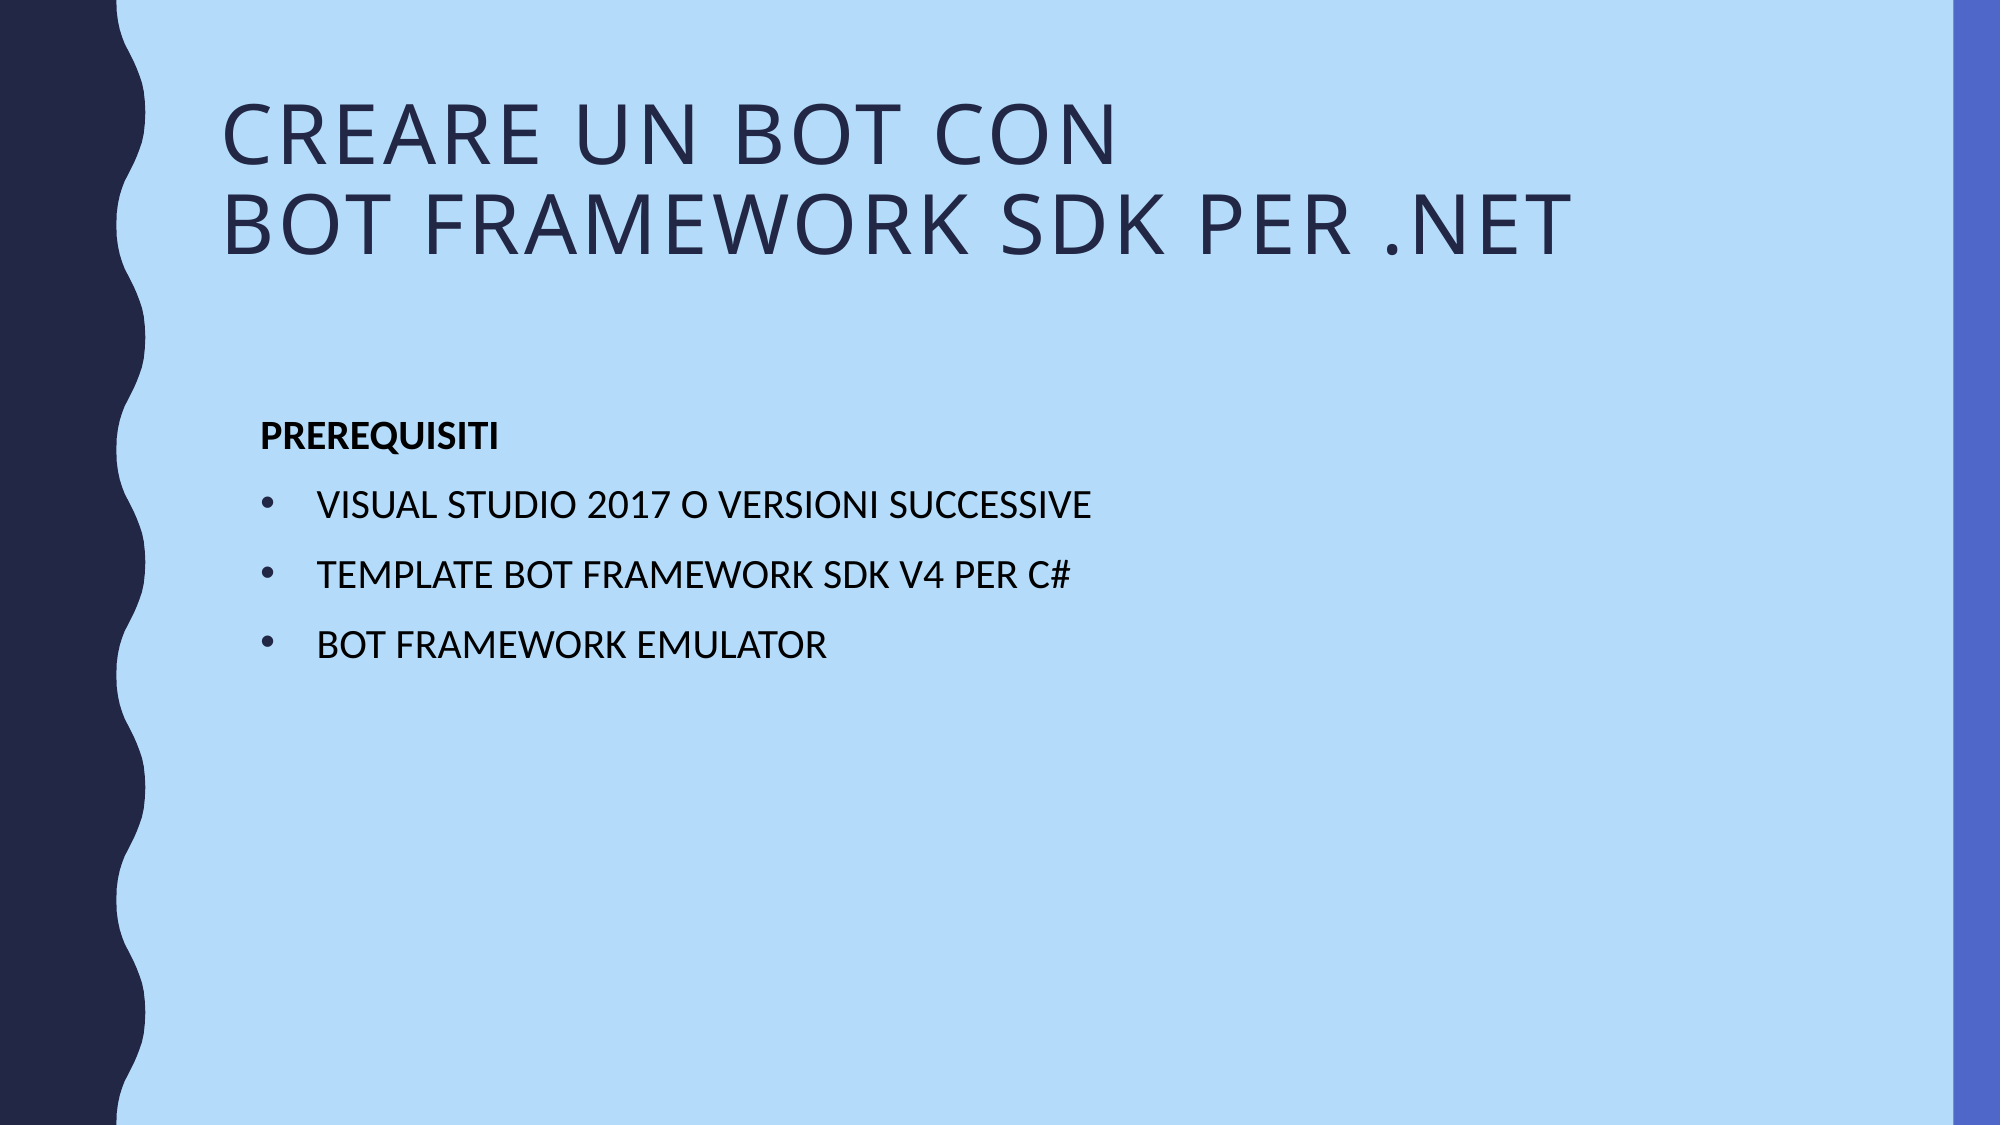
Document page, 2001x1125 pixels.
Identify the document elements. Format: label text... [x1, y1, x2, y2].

list PREREQUISITI VISUAL STUDIO 2017 O VERSIONI SUCCESSIVE TEMPLATE BOT FRAMEWORK SDK V4 PER C# BOT FRAMEWORK EMULATOR [245, 395, 1236, 686]
title Creare un bot con Bot Framework SDK per .NET [205, 85, 1875, 331]
